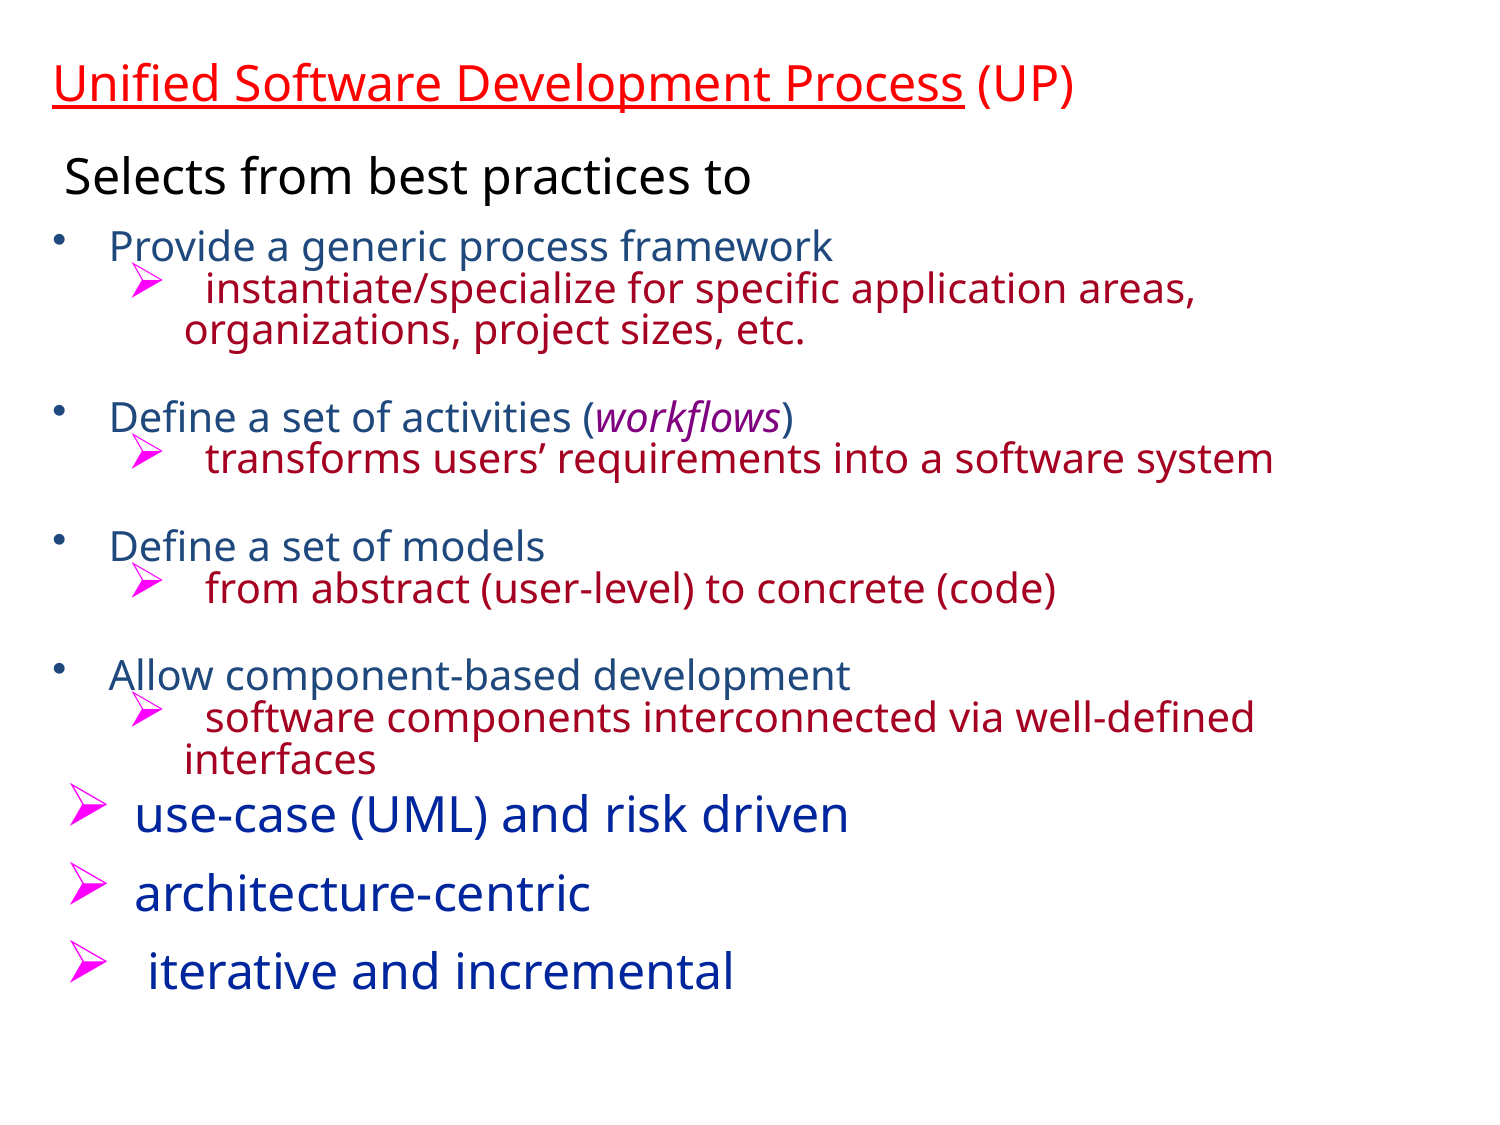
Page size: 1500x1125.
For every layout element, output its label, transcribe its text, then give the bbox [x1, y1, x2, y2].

text_box Provide a generic process framework instantiate/specialize for specific application areas, organizations, project sizes, etc. Define a set of activities (workflows) transforms users’ requirements into a software system Define a set of models from abstract (user-level) to concrete (code) Allow component-based development software components interconnected via well-defined interfaces [37, 212, 1475, 775]
text_box Unified Software Development Process (UP) [37, 37, 1338, 125]
text_box Selects from best practices to [49, 137, 1325, 200]
text_box use-case (UML) and risk driven architecture-centric iterative and incremental [50, 775, 1363, 1013]
